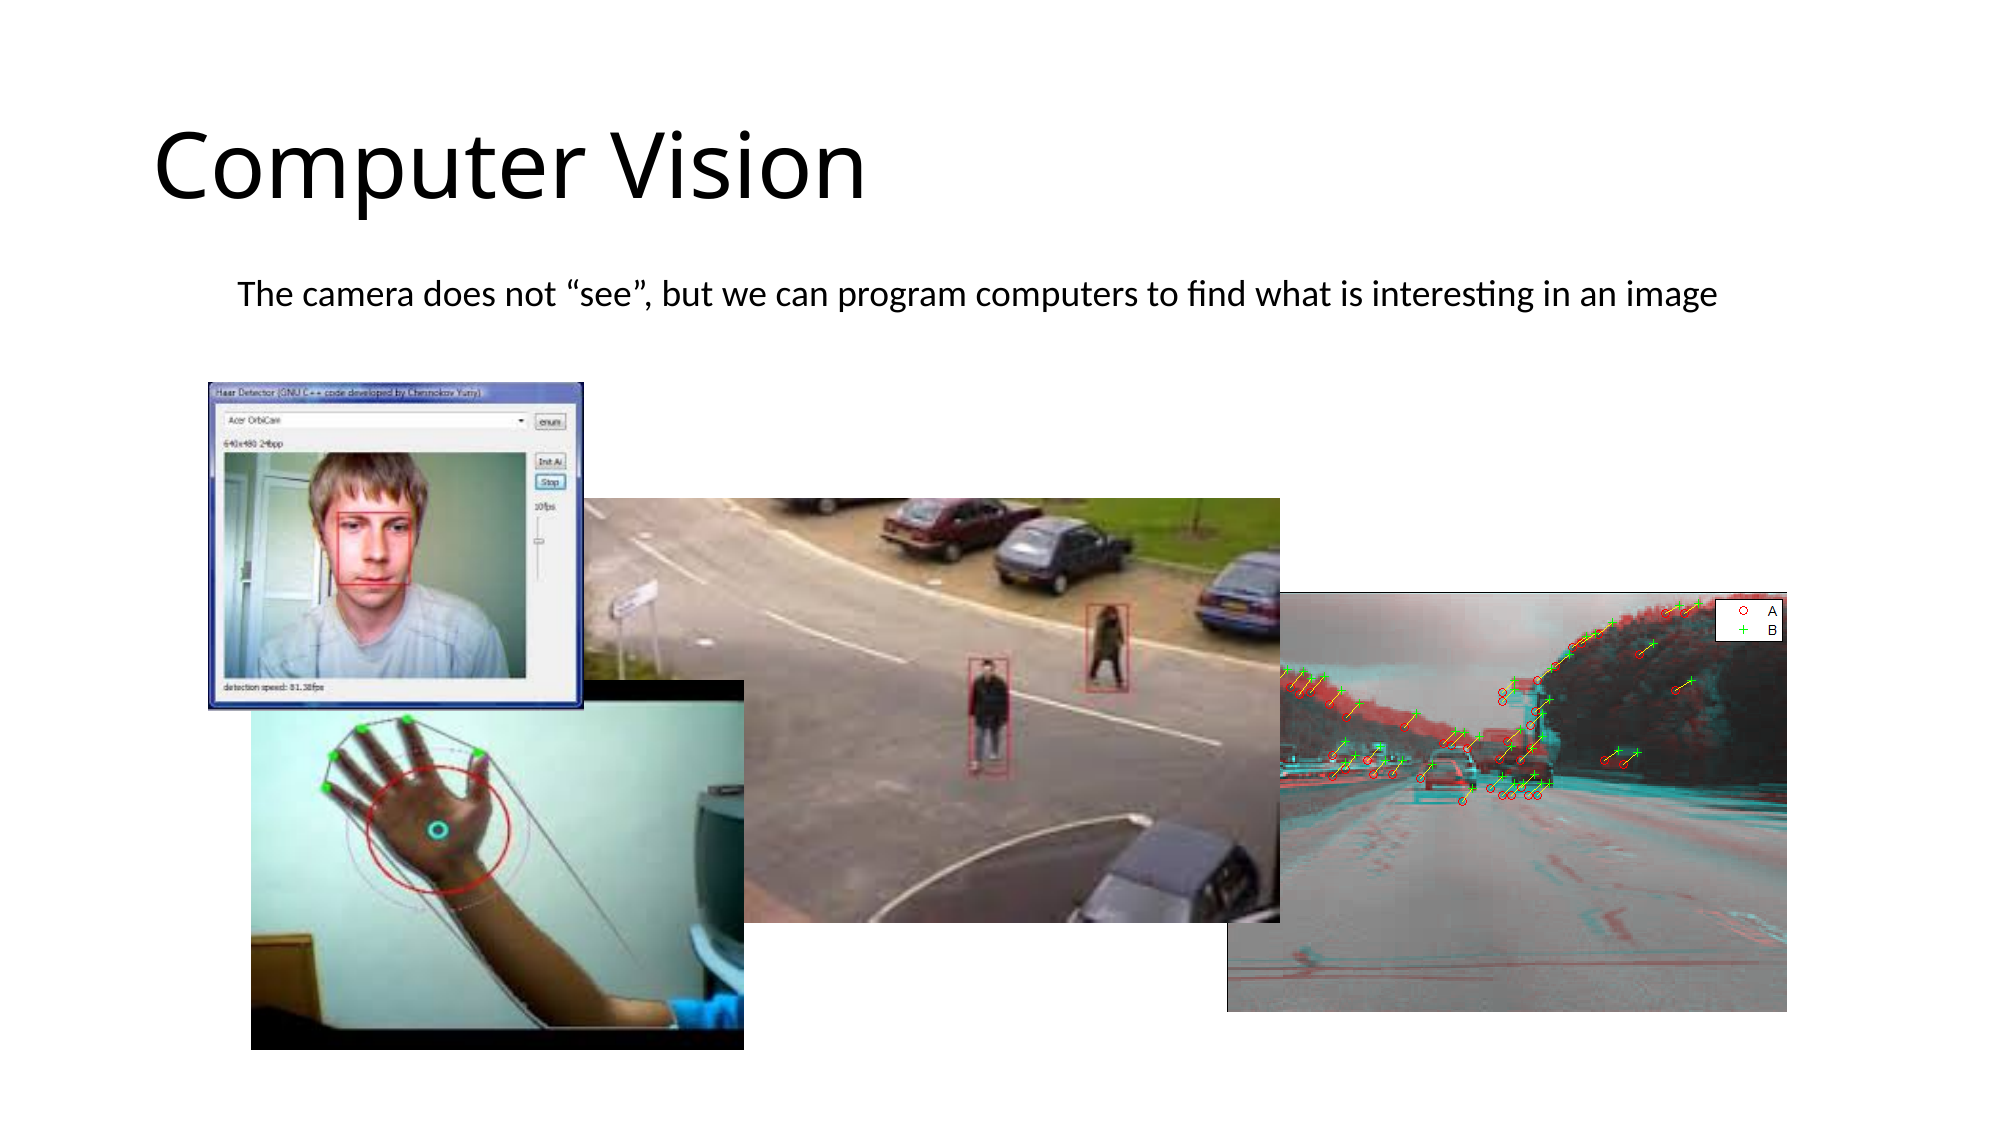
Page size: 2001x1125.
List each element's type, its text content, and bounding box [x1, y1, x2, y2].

title Computer Vision [137, 59, 1863, 278]
picture [208, 382, 1787, 1050]
text_box The camera does not “see”, but we can program computers to find what is interesting in an image [222, 261, 1735, 321]
